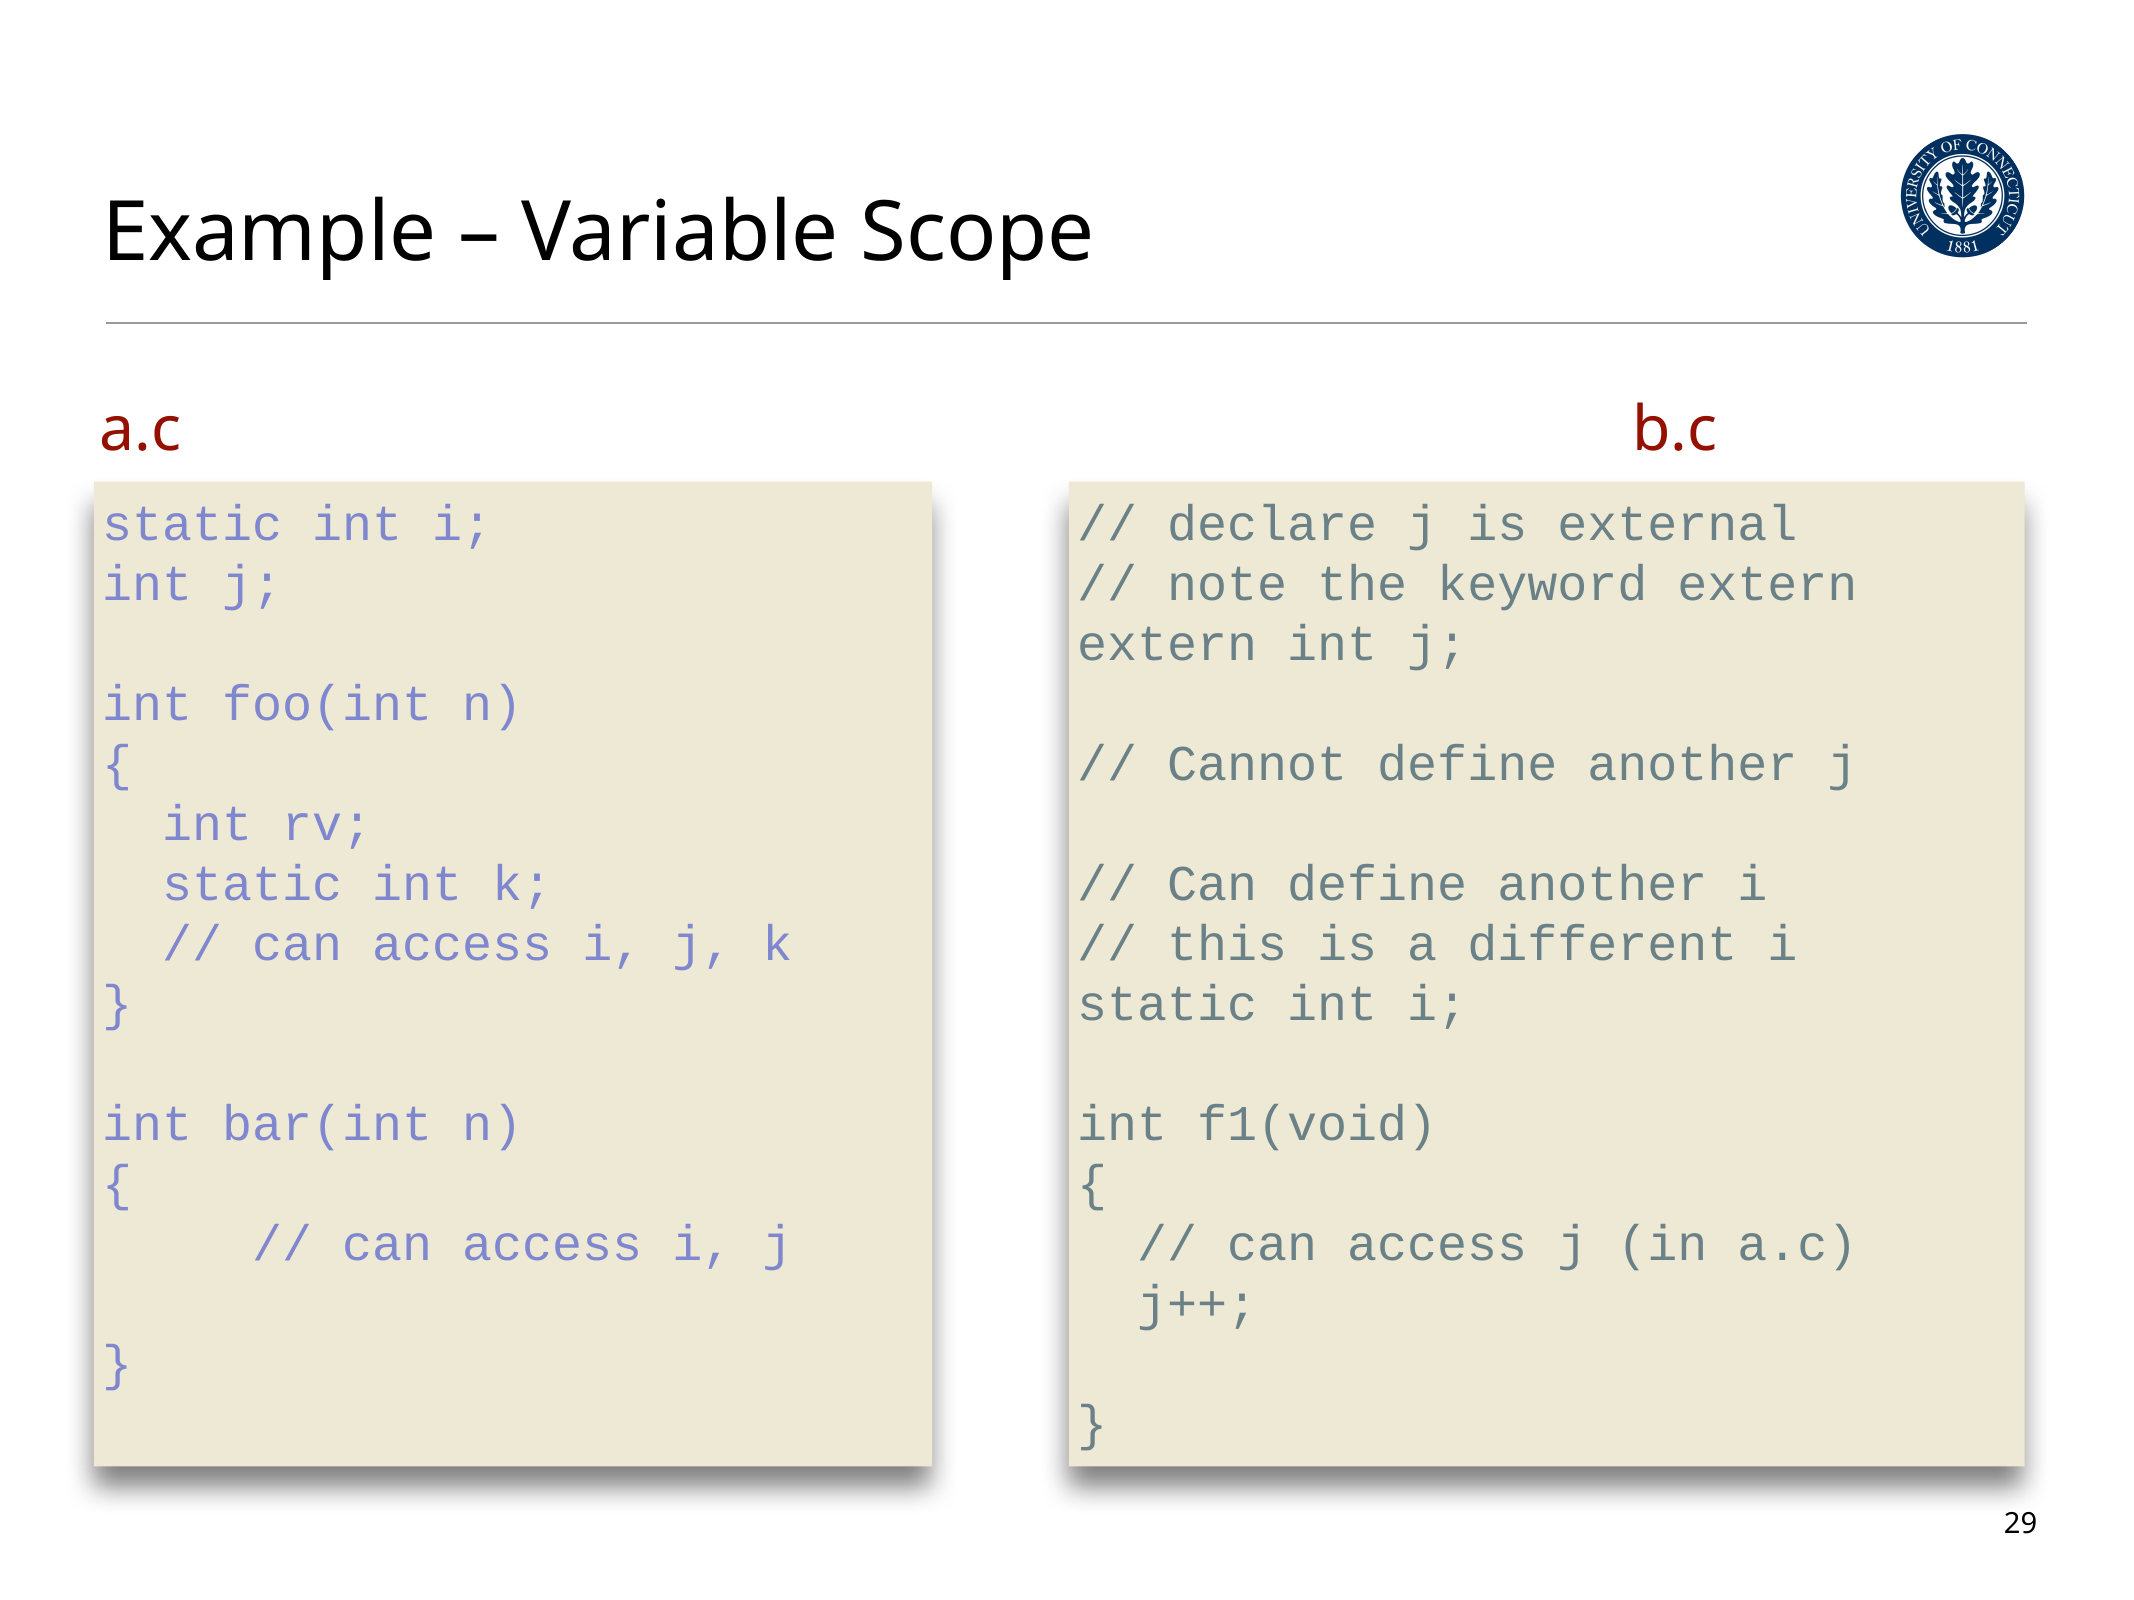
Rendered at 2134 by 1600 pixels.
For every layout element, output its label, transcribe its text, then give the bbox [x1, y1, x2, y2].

picture [1900, 133, 2025, 259]
title Example – Variable Scope [95, 53, 2043, 284]
text_box // declare j is external // note the keyword extern extern int j; // Cannot define another j // Can define another i // this is a different i static int i; int f1(void) { // can access j (in a.c) j++; } [1068, 481, 2025, 1467]
text_box static int i; int j; int foo(int n) { int rv; static int k; // can access i, j, k } int bar(int n) { // can access i, j } [93, 481, 933, 1467]
slide_number 29 [1996, 1497, 2045, 1544]
list a.c b.c [93, 380, 2041, 507]
